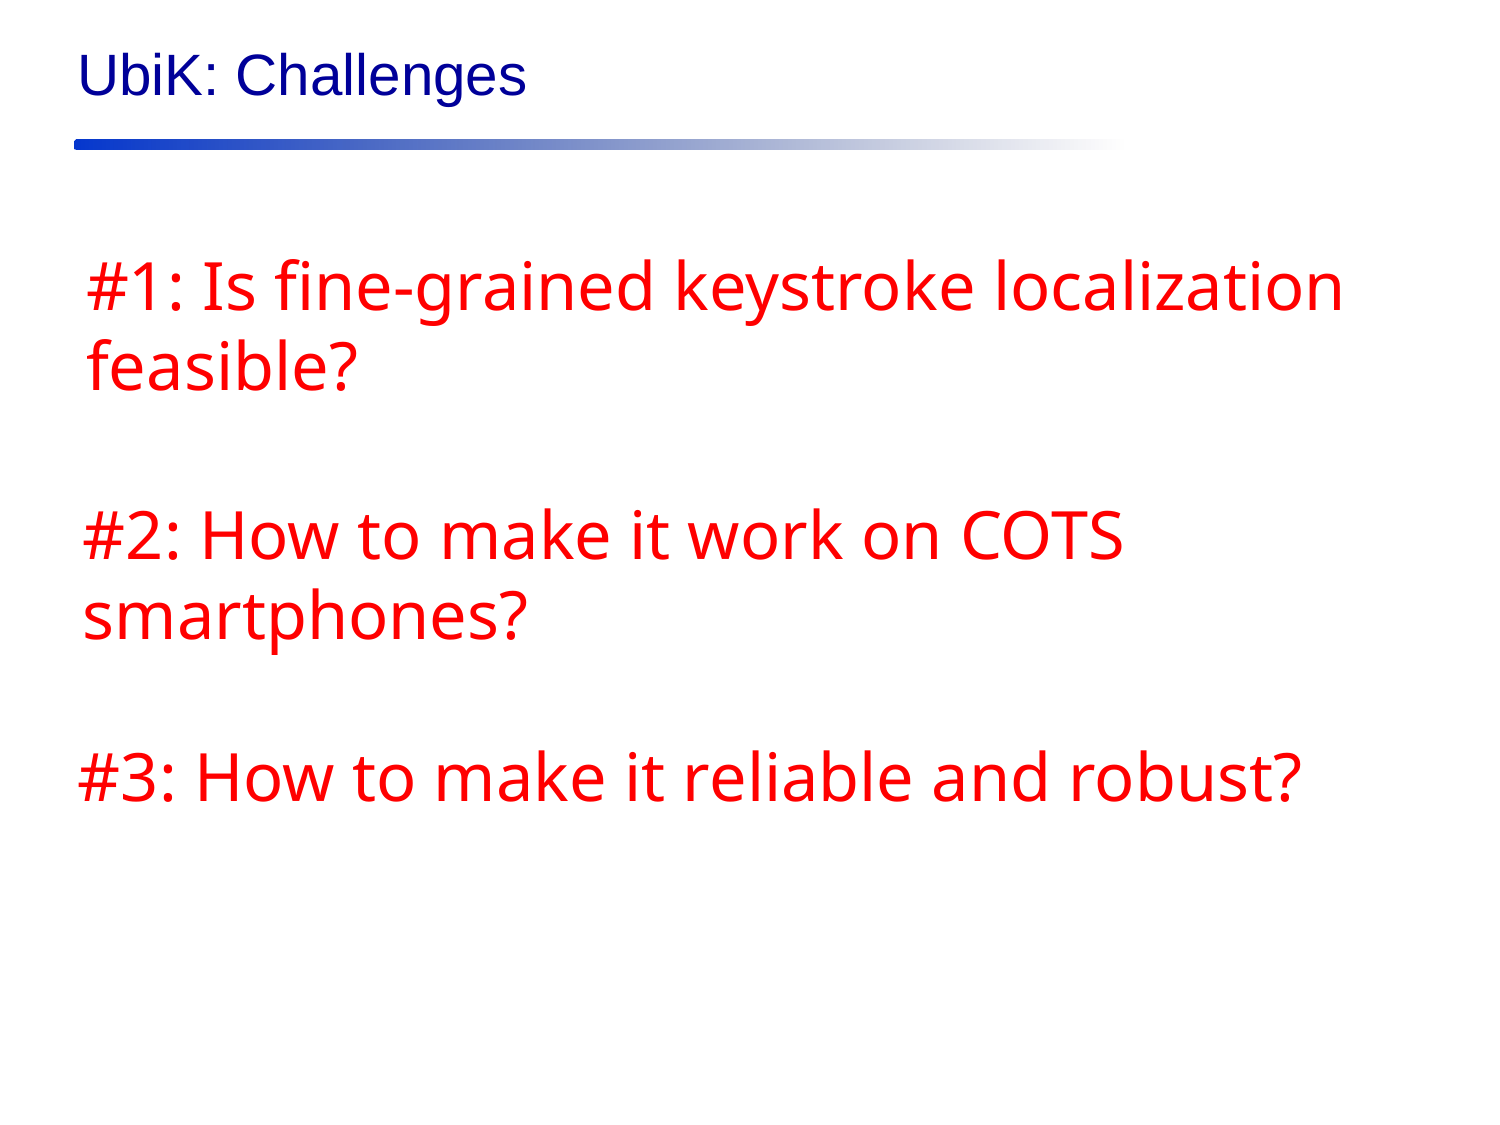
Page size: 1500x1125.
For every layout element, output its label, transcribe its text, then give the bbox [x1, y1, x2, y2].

text_box #2: How to make it work on COTS smartphones? [68, 485, 1500, 661]
text_box #1: Is fine-grained keystroke localization feasible? [71, 236, 1485, 412]
text_box #3: How to make it reliable and robust? [63, 727, 1334, 822]
text_box UbiK: Challenges [62, 29, 1463, 114]
text_box [74, 139, 1125, 150]
